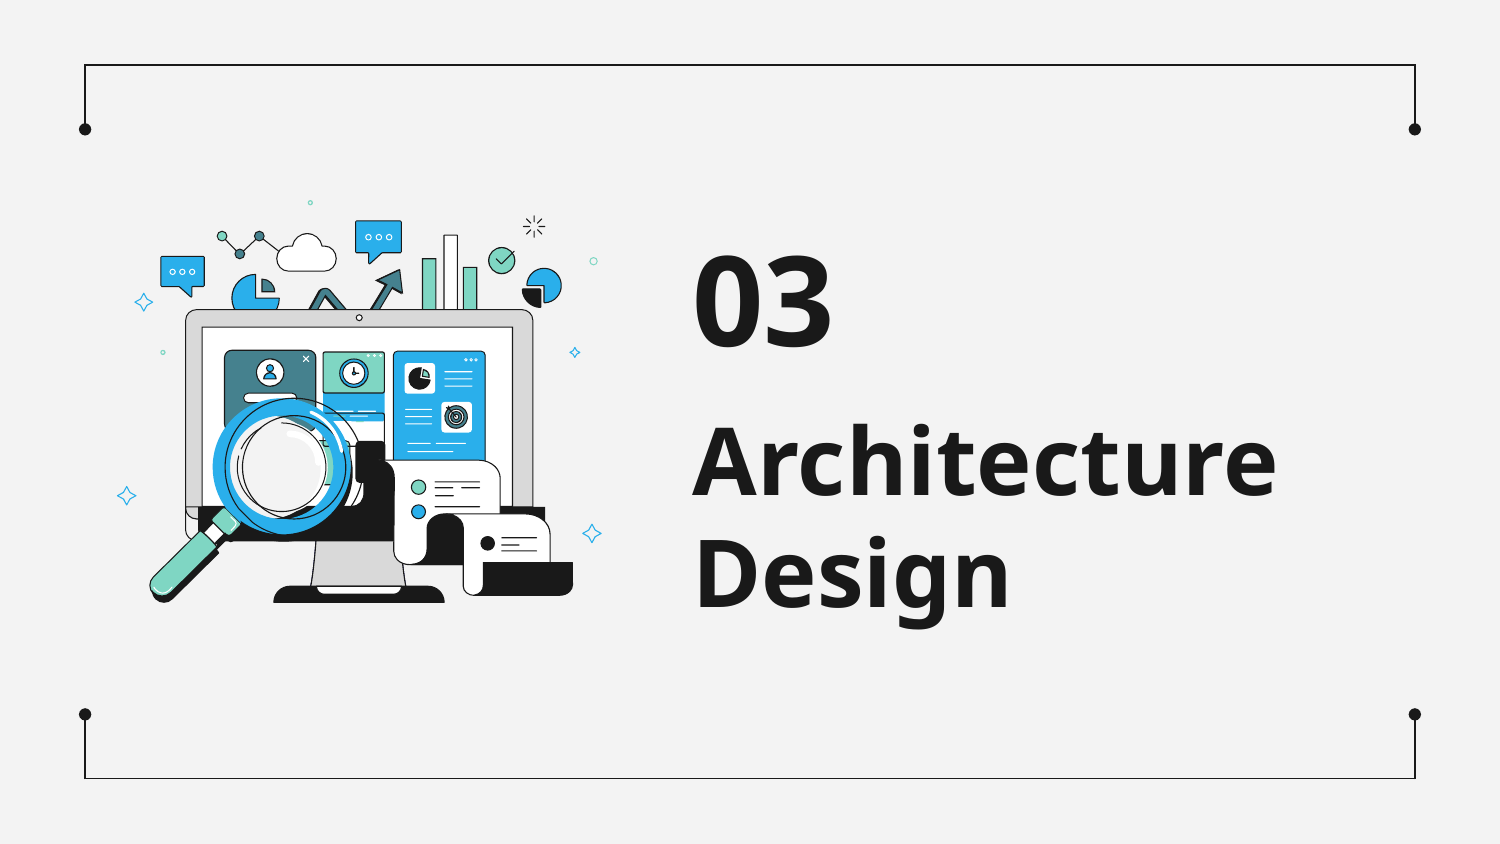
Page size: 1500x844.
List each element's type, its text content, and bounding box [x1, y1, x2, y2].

title 03 [677, 248, 1383, 387]
title Architecture Design [677, 387, 1383, 525]
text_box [116, 199, 602, 605]
